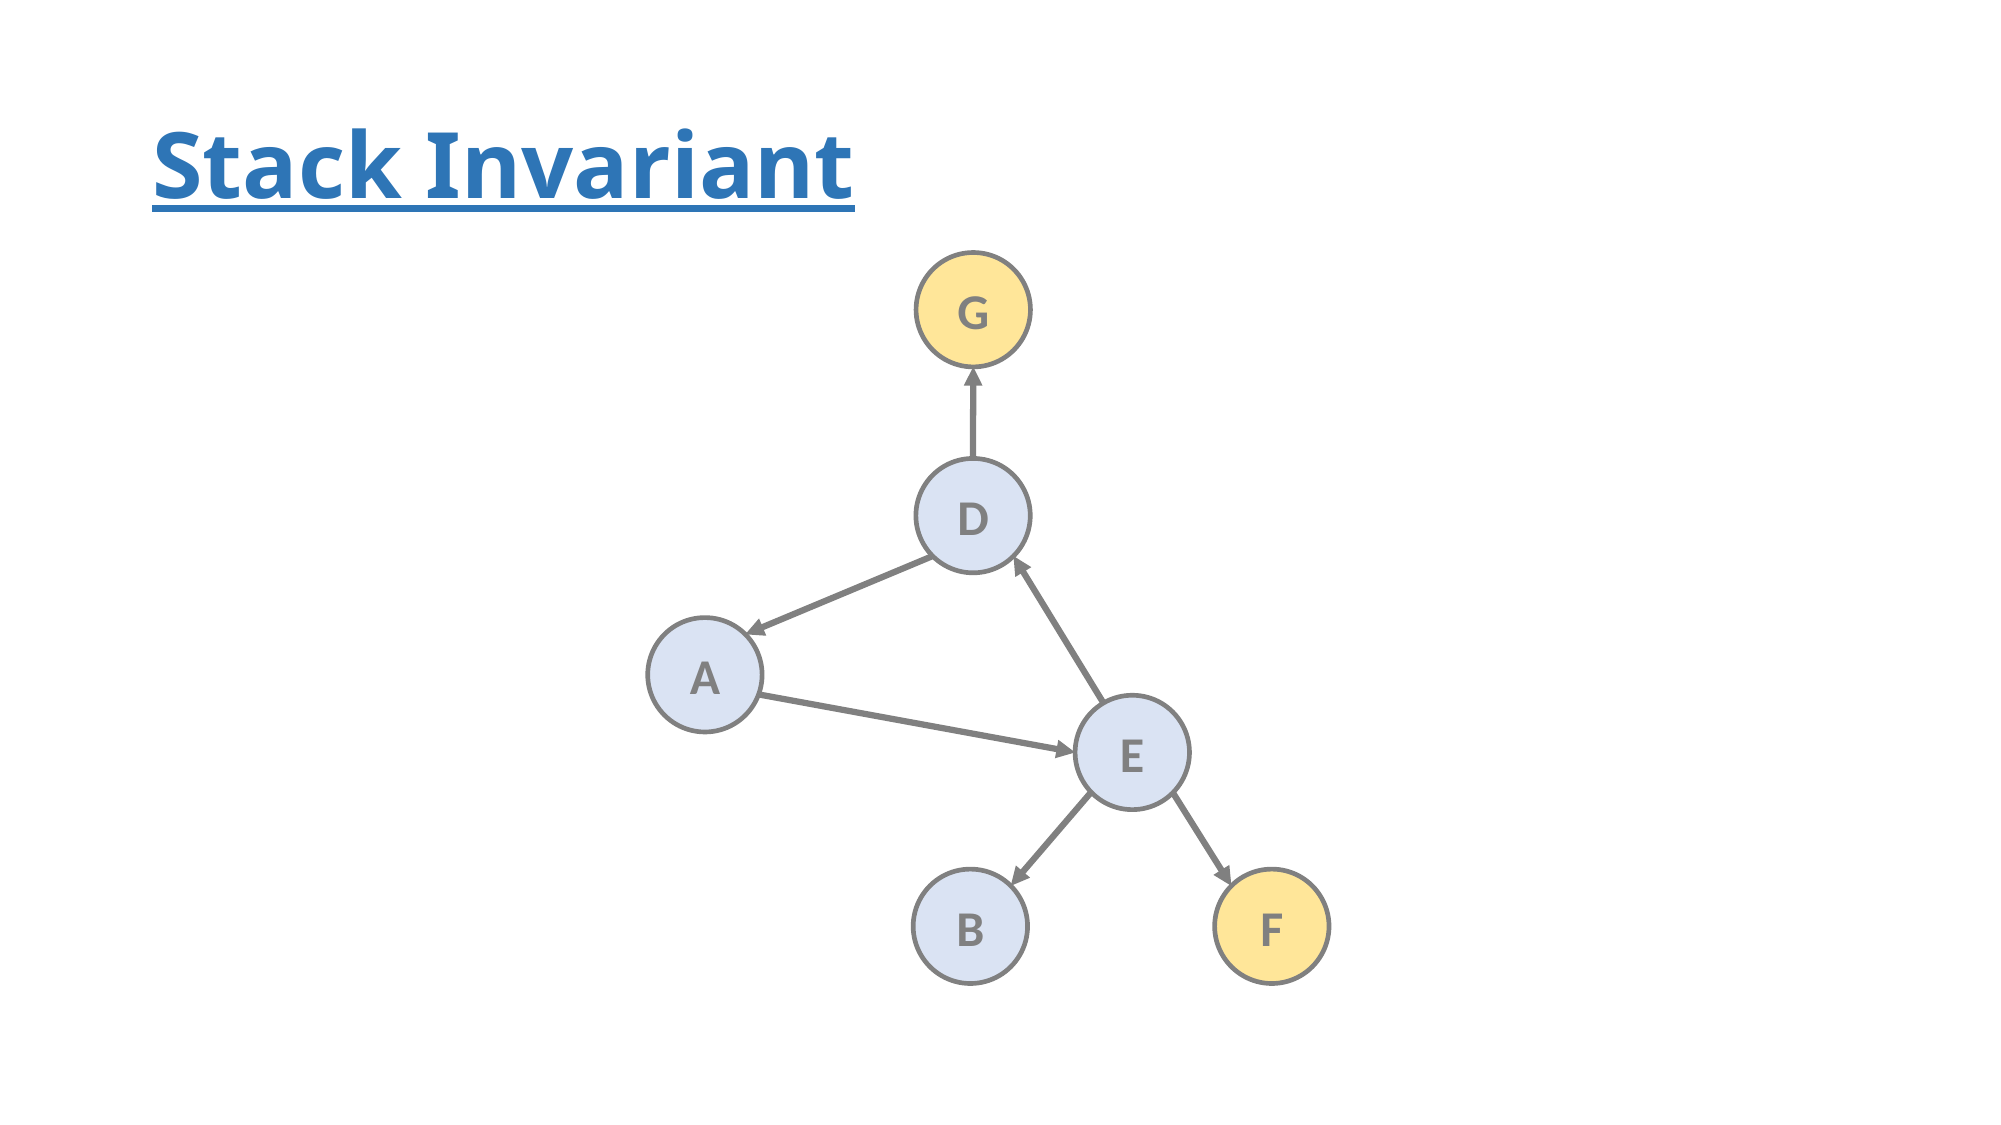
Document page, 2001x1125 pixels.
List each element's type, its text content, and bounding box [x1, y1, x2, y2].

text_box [1172, 791, 1232, 886]
text_box E [1074, 694, 1191, 811]
text_box G [915, 251, 1032, 368]
text_box F [1213, 868, 1331, 985]
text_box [1013, 555, 1133, 751]
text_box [1010, 791, 1092, 886]
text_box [745, 556, 933, 635]
title Stack Invariant [137, 59, 1863, 278]
text_box D [914, 457, 1032, 574]
text_box B [912, 868, 1029, 985]
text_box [704, 684, 1076, 753]
text_box A [646, 616, 764, 733]
